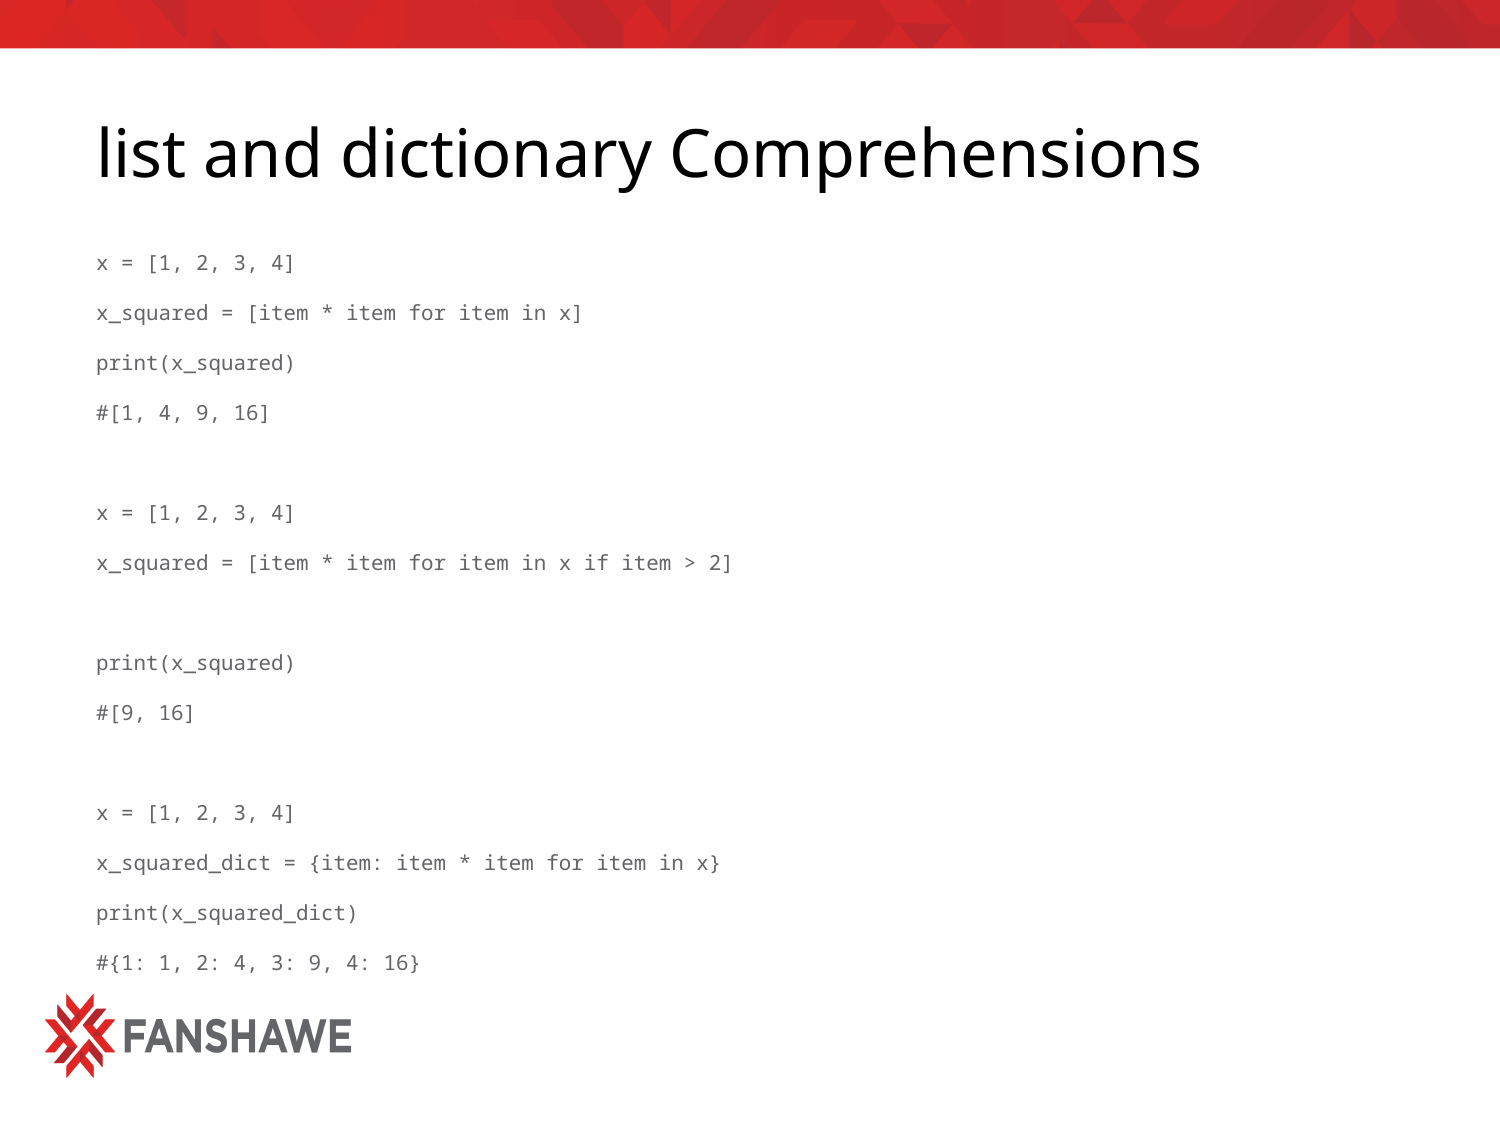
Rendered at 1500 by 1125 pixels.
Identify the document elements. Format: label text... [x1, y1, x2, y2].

picture [0, 0, 1500, 1125]
list x = [1, 2, 3, 4] x_squared = [item * item for item in x] print(x_squared) #[1, 4, 9, 16] x = [1, 2, 3, 4] x_squared = [item * item for item in x if item > 2] print(x_squared) #[9, 16] x = [1, 2, 3, 4] x_squared_dict = {item: item * item for item in x} print(x_squared_dict) #{1: 1, 2: 4, 3: 9, 4: 16} [81, 242, 1419, 950]
title list and dictionary Comprehensions [81, 59, 1419, 242]
